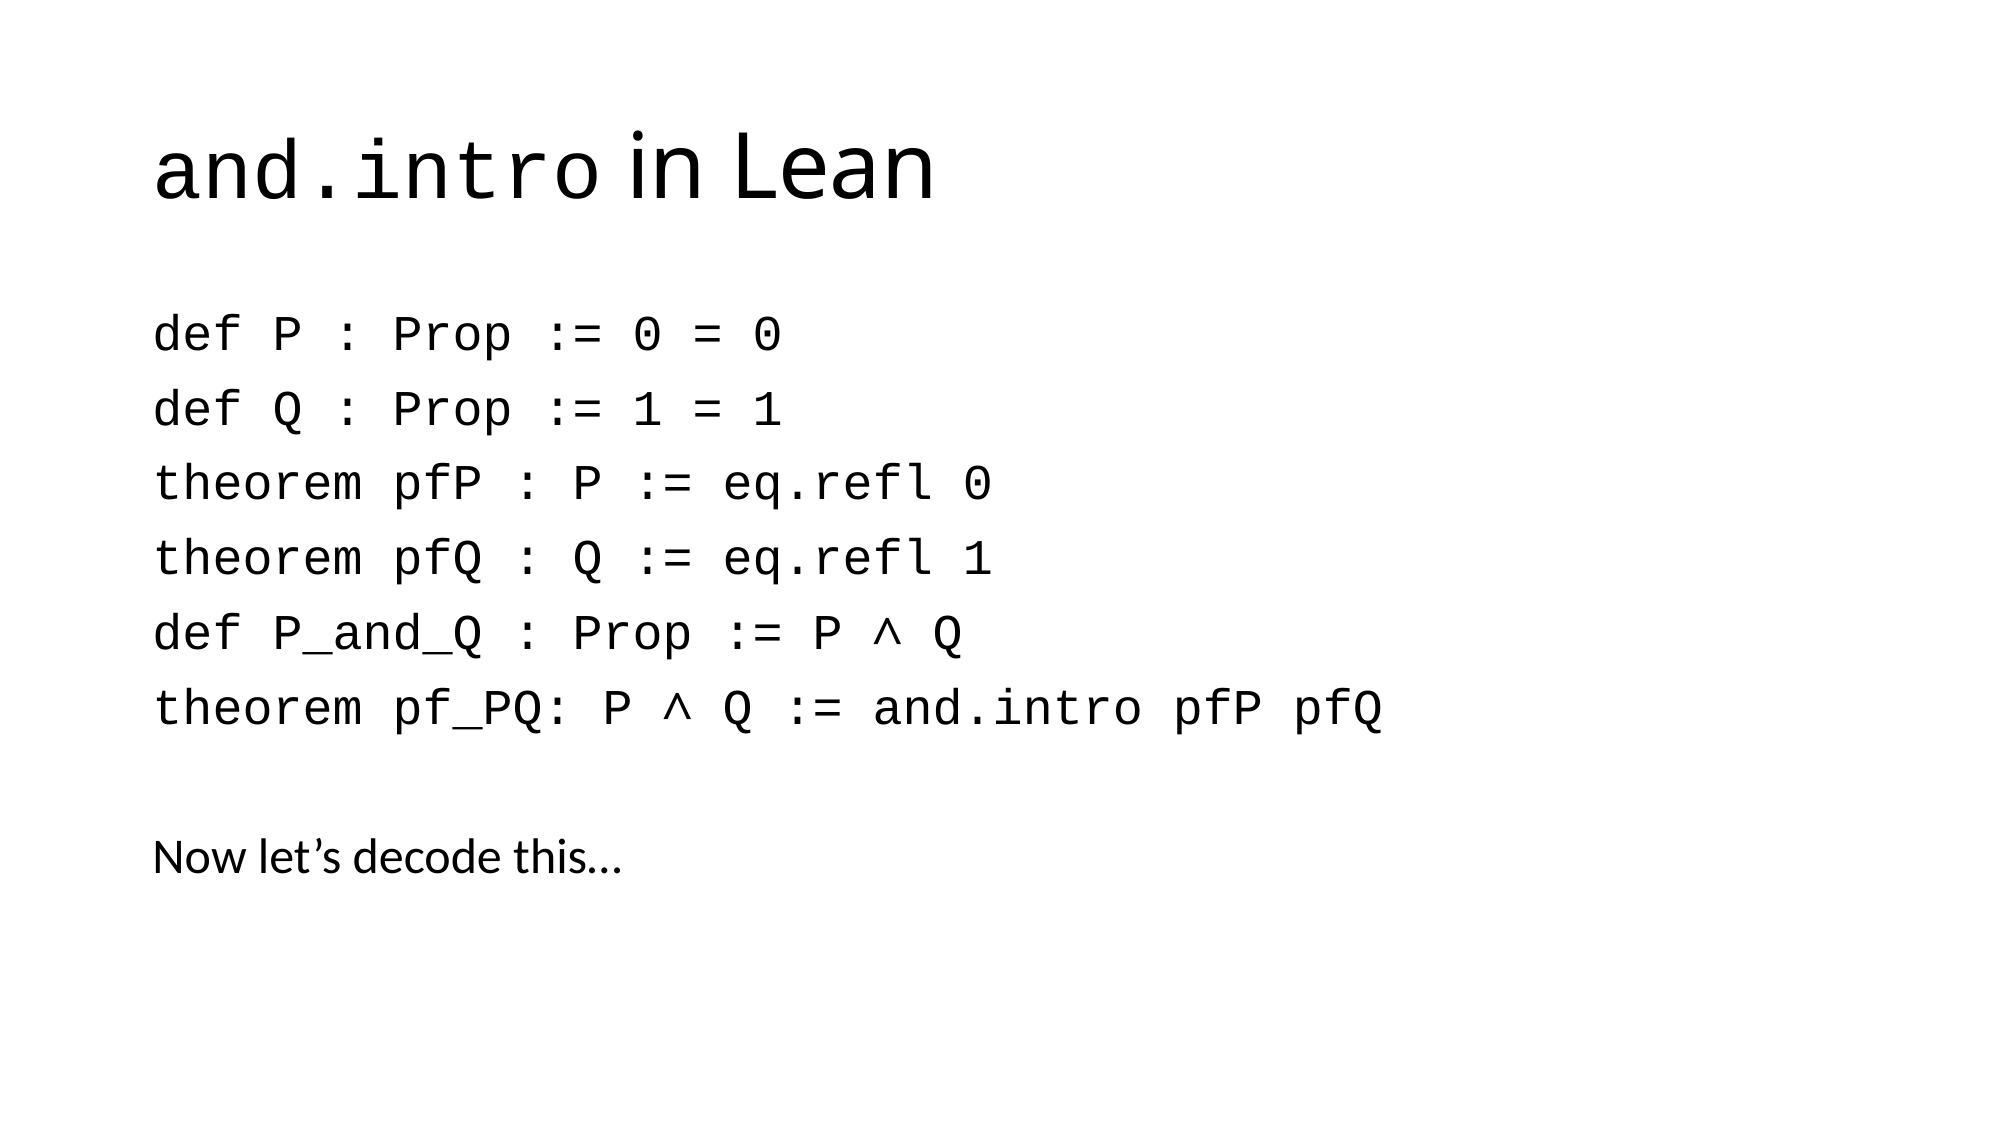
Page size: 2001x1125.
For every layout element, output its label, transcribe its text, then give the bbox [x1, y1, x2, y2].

list def P : Prop := 0 = 0 def Q : Prop := 1 = 1 theorem pfP : P := eq.refl 0 theorem pfQ : Q := eq.refl 1 def P_and_Q : Prop := P ∧ Q theorem pf_PQ: P ∧ Q := and.intro pfP pfQ Now let’s decode this… [137, 299, 1863, 1014]
title and.intro in Lean [137, 59, 1863, 278]
